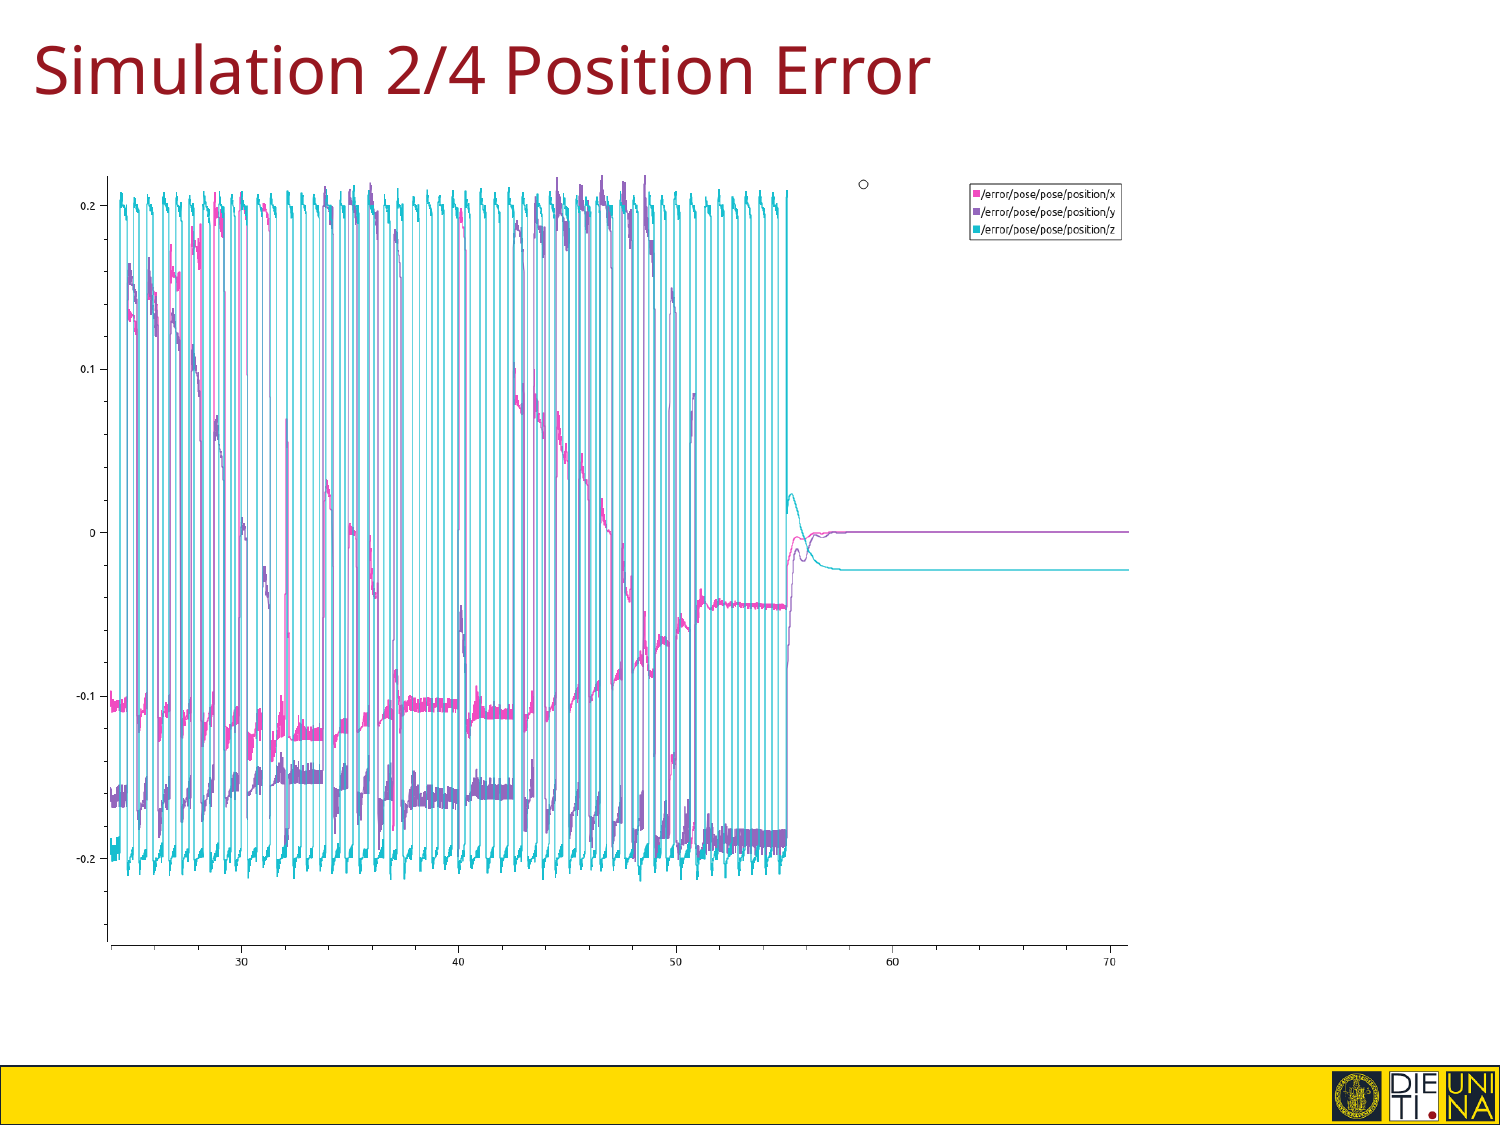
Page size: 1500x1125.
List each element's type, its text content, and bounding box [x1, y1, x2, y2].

text_box [0, 1066, 1500, 1125]
picture [1332, 1069, 1496, 1123]
text_box Simulation 2/4 Position Error [18, 20, 1483, 115]
picture [76, 175, 1130, 966]
